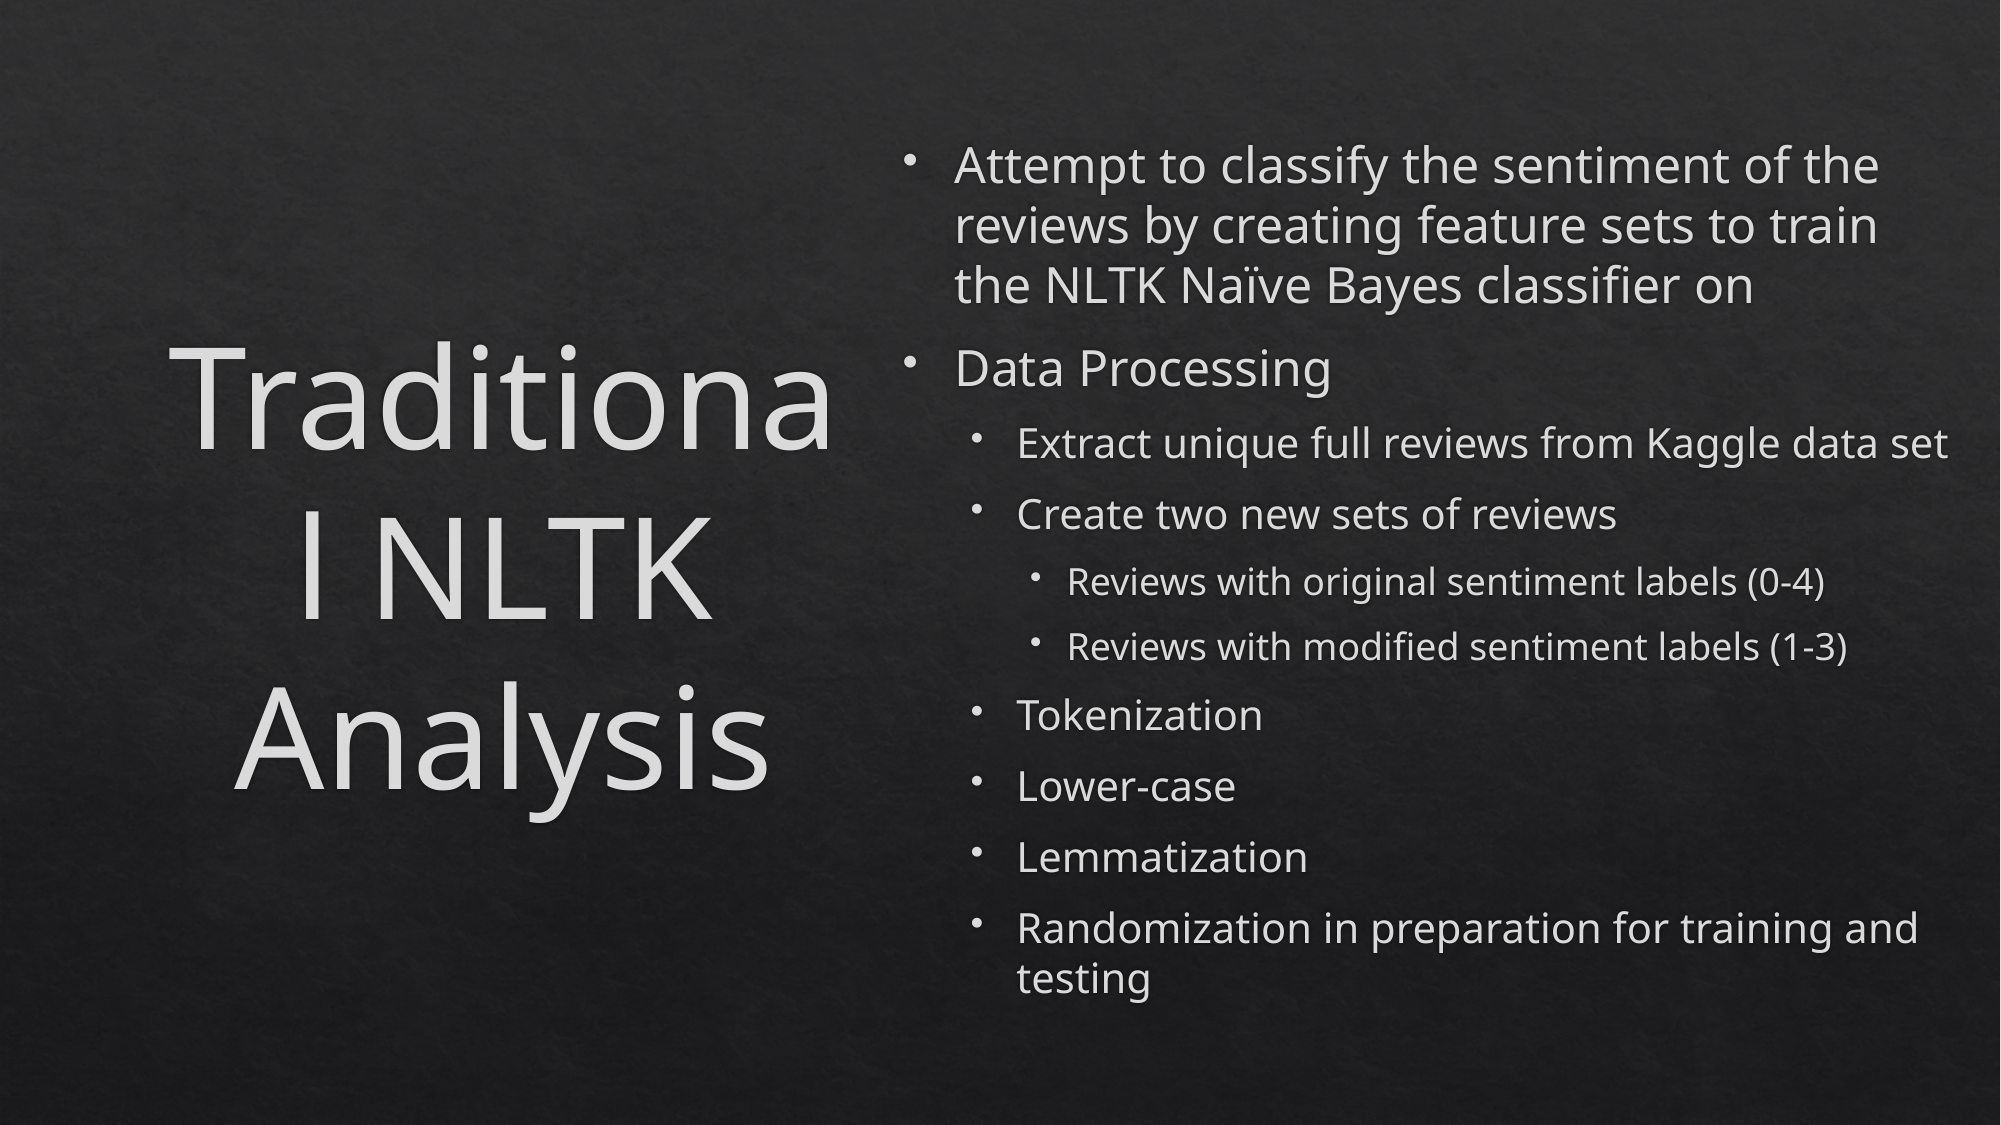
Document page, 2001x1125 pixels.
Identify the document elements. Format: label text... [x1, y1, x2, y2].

title Traditional NLTK Analysis [145, 237, 863, 888]
list Attempt to classify the sentiment of the reviews by creating feature sets to train the NLTK Naïve Bayes classifier on Data Processing Extract unique full reviews from Kaggle data set Create two new sets of reviews Reviews with original sentiment labels (0-4) Reviews with modified sentiment labels (1-3) Tokenization Lower-case Lemmatization Randomization in preparation for training and testing [883, 28, 1970, 1108]
